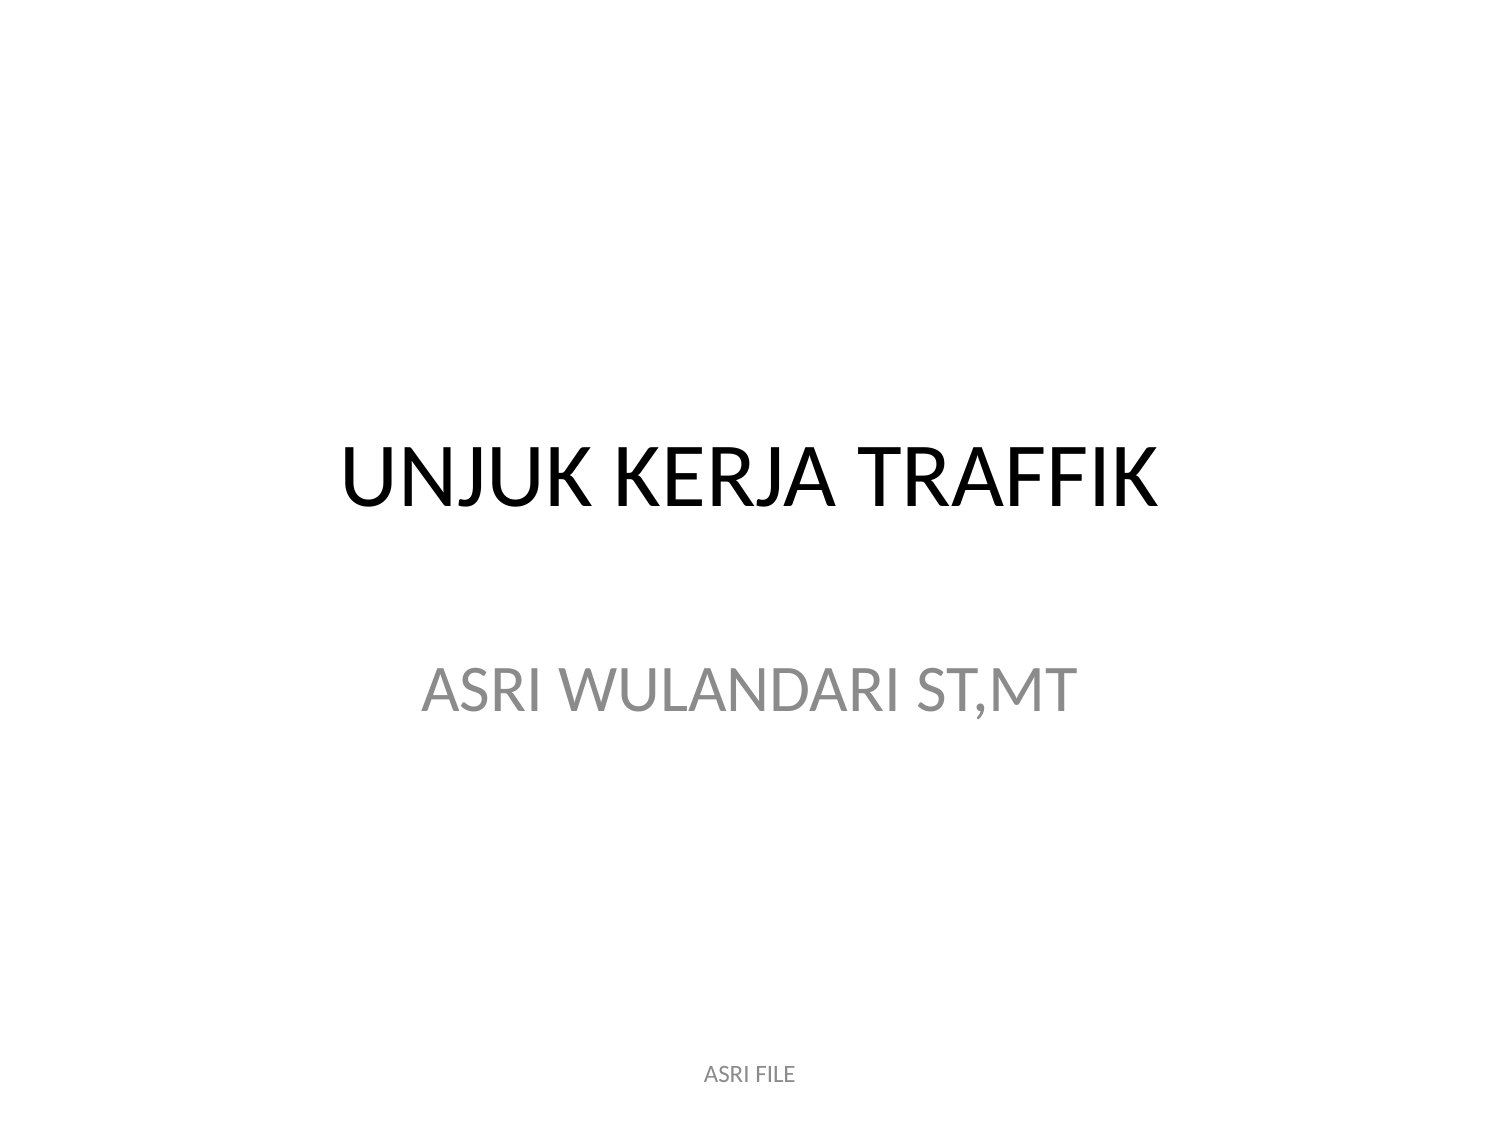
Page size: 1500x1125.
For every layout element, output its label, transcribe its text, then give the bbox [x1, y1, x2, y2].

title UNJUK KERJA TRAFFIK [112, 349, 1388, 591]
footer ASRI FILE [512, 1042, 988, 1103]
subtitle ASRI WULANDARI ST,MT [225, 637, 1275, 925]
